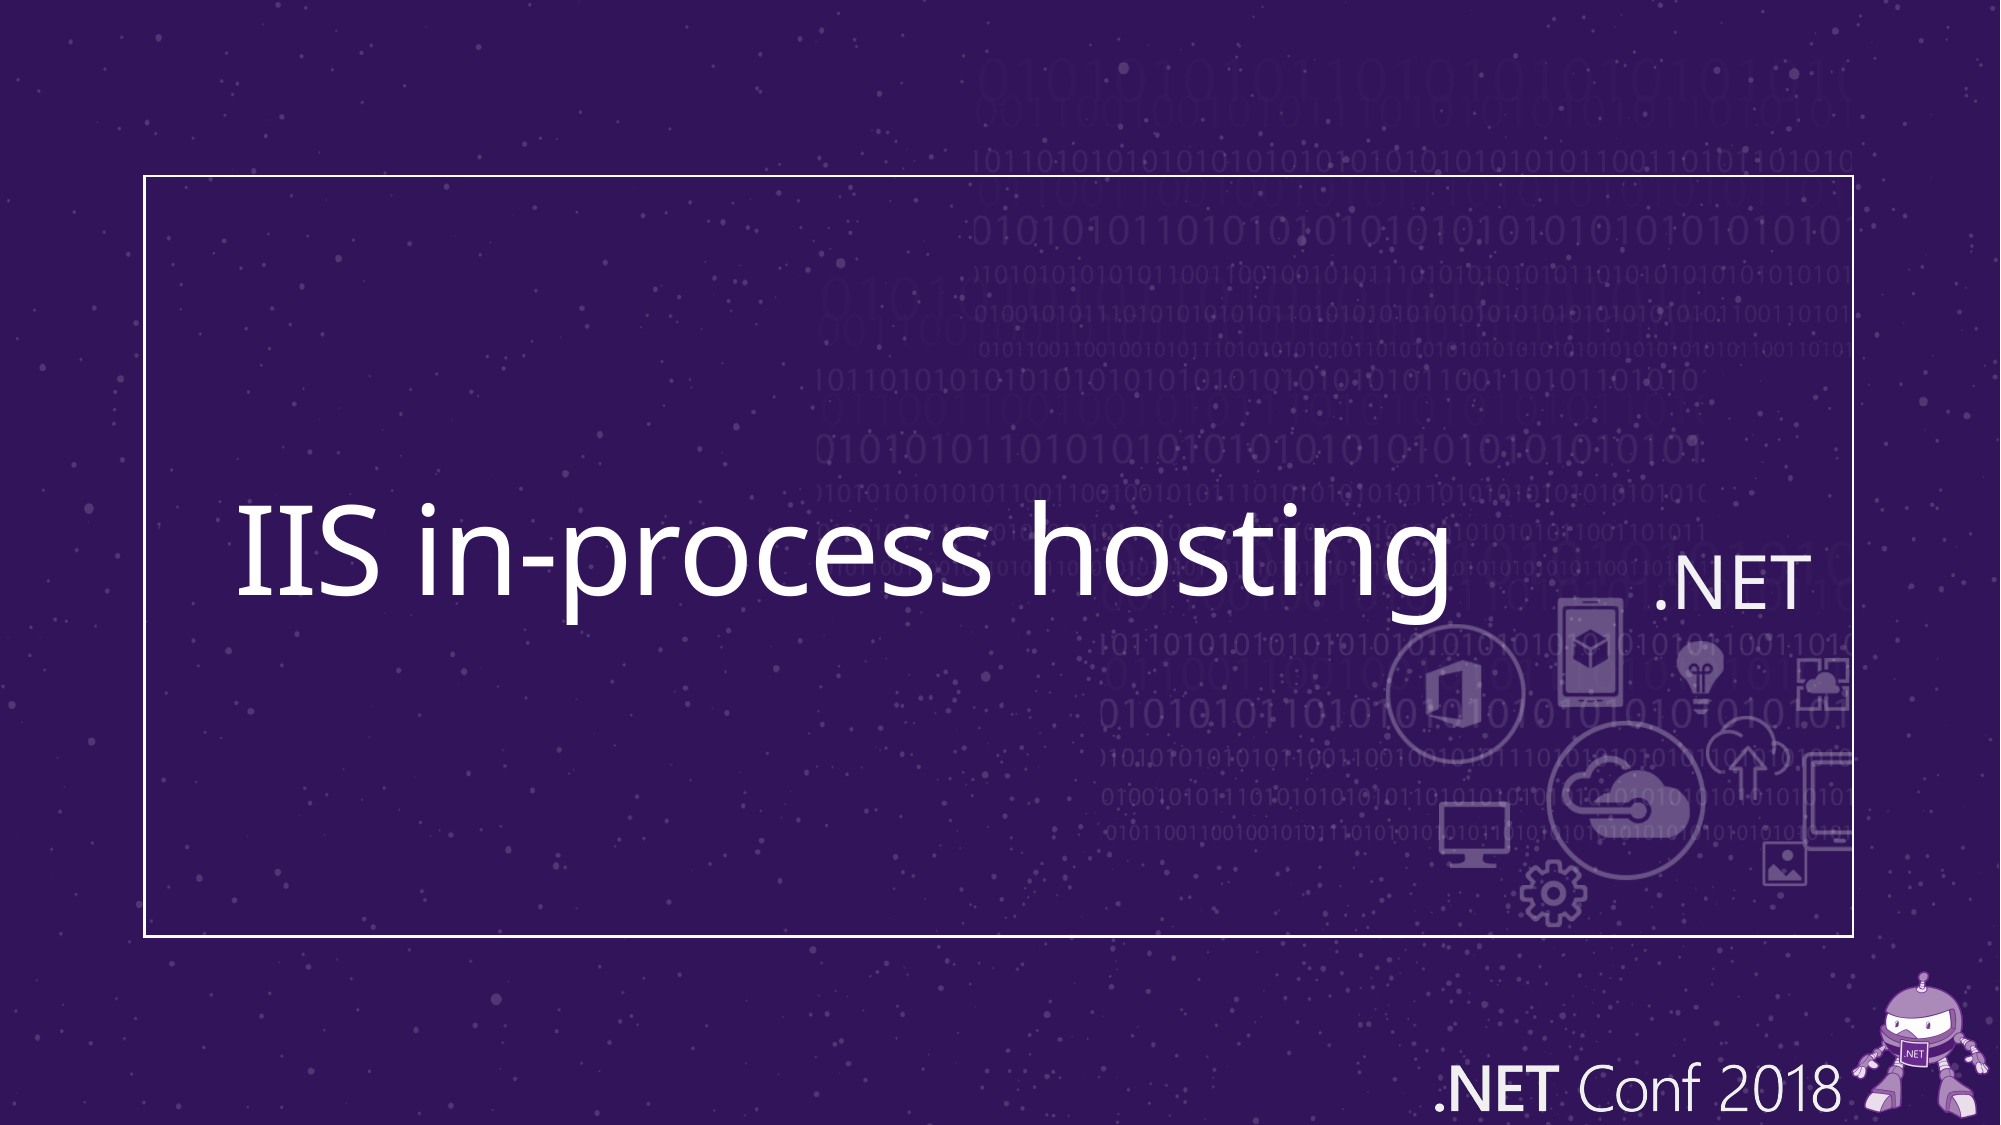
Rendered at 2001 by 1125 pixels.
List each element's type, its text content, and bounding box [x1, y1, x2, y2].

title IIS in-process hosting [210, 472, 1853, 640]
picture [1, 0, 1999, 1125]
